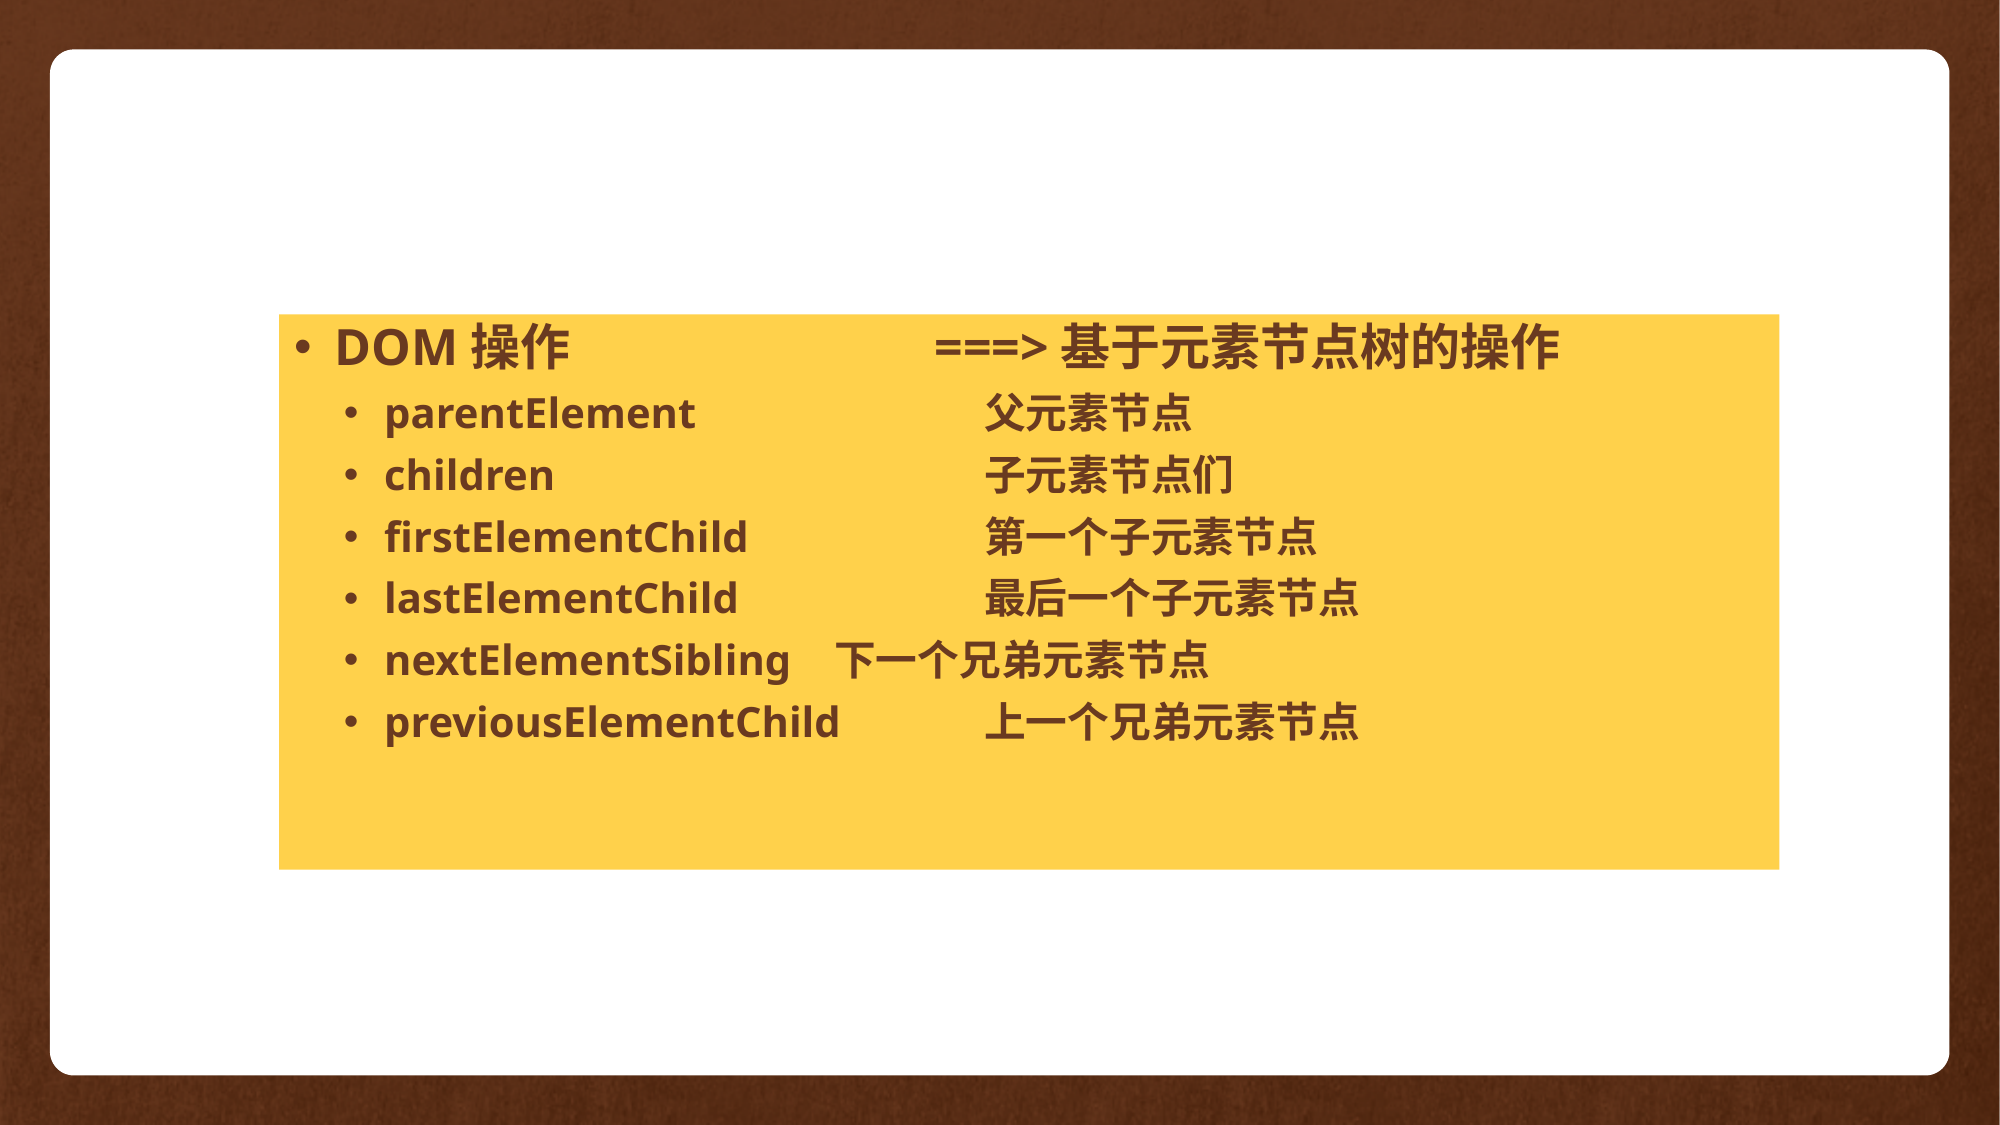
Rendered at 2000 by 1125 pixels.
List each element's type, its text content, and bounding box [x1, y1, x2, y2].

list DOM操作 ===>基于元素节点树的操作 parentElement 父元素节点 children 子元素节点们 firstElementChild 第一个子元素节点 lastElementChild 最后一个子元素节点 nextElementSibling 下一个兄弟元素节点 previousElementChild 上一个兄弟元素节点 [279, 314, 1780, 870]
